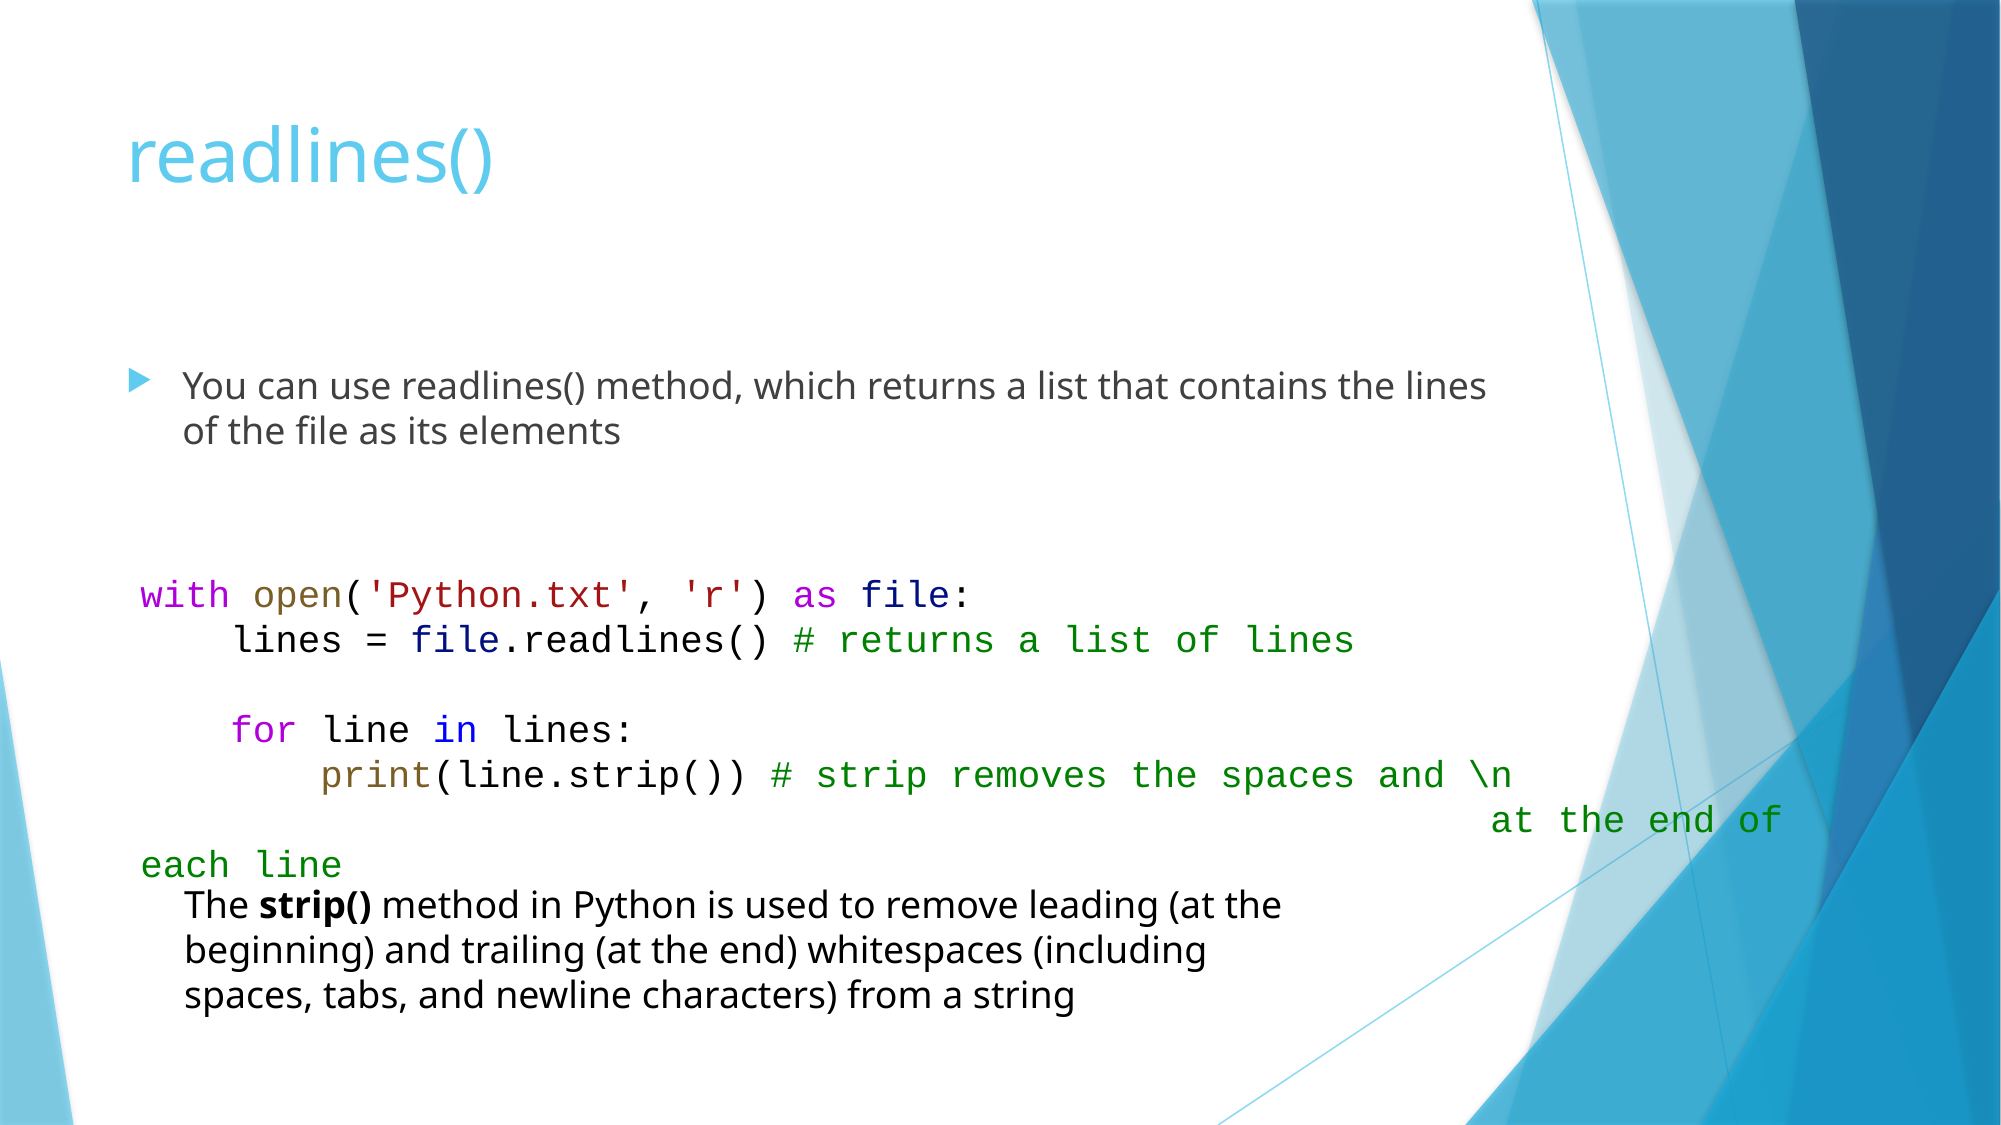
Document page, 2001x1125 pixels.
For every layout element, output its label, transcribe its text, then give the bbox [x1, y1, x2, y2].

title readlines() [111, 99, 1522, 317]
text_box The strip() method in Python is used to remove leading (at the beginning) and trailing (at the end) whitespaces (including spaces, tabs, and newline characters) from a string [169, 873, 1334, 1024]
list You can use readlines() method, which returns a list that contains the lines of the file as its elements [111, 354, 1522, 992]
text_box with open('Python.txt', 'r') as file: lines = file.readlines() # returns a list of lines for line in lines: print(line.strip()) # strip removes the spaces and \n at the end of each line [125, 562, 1875, 893]
